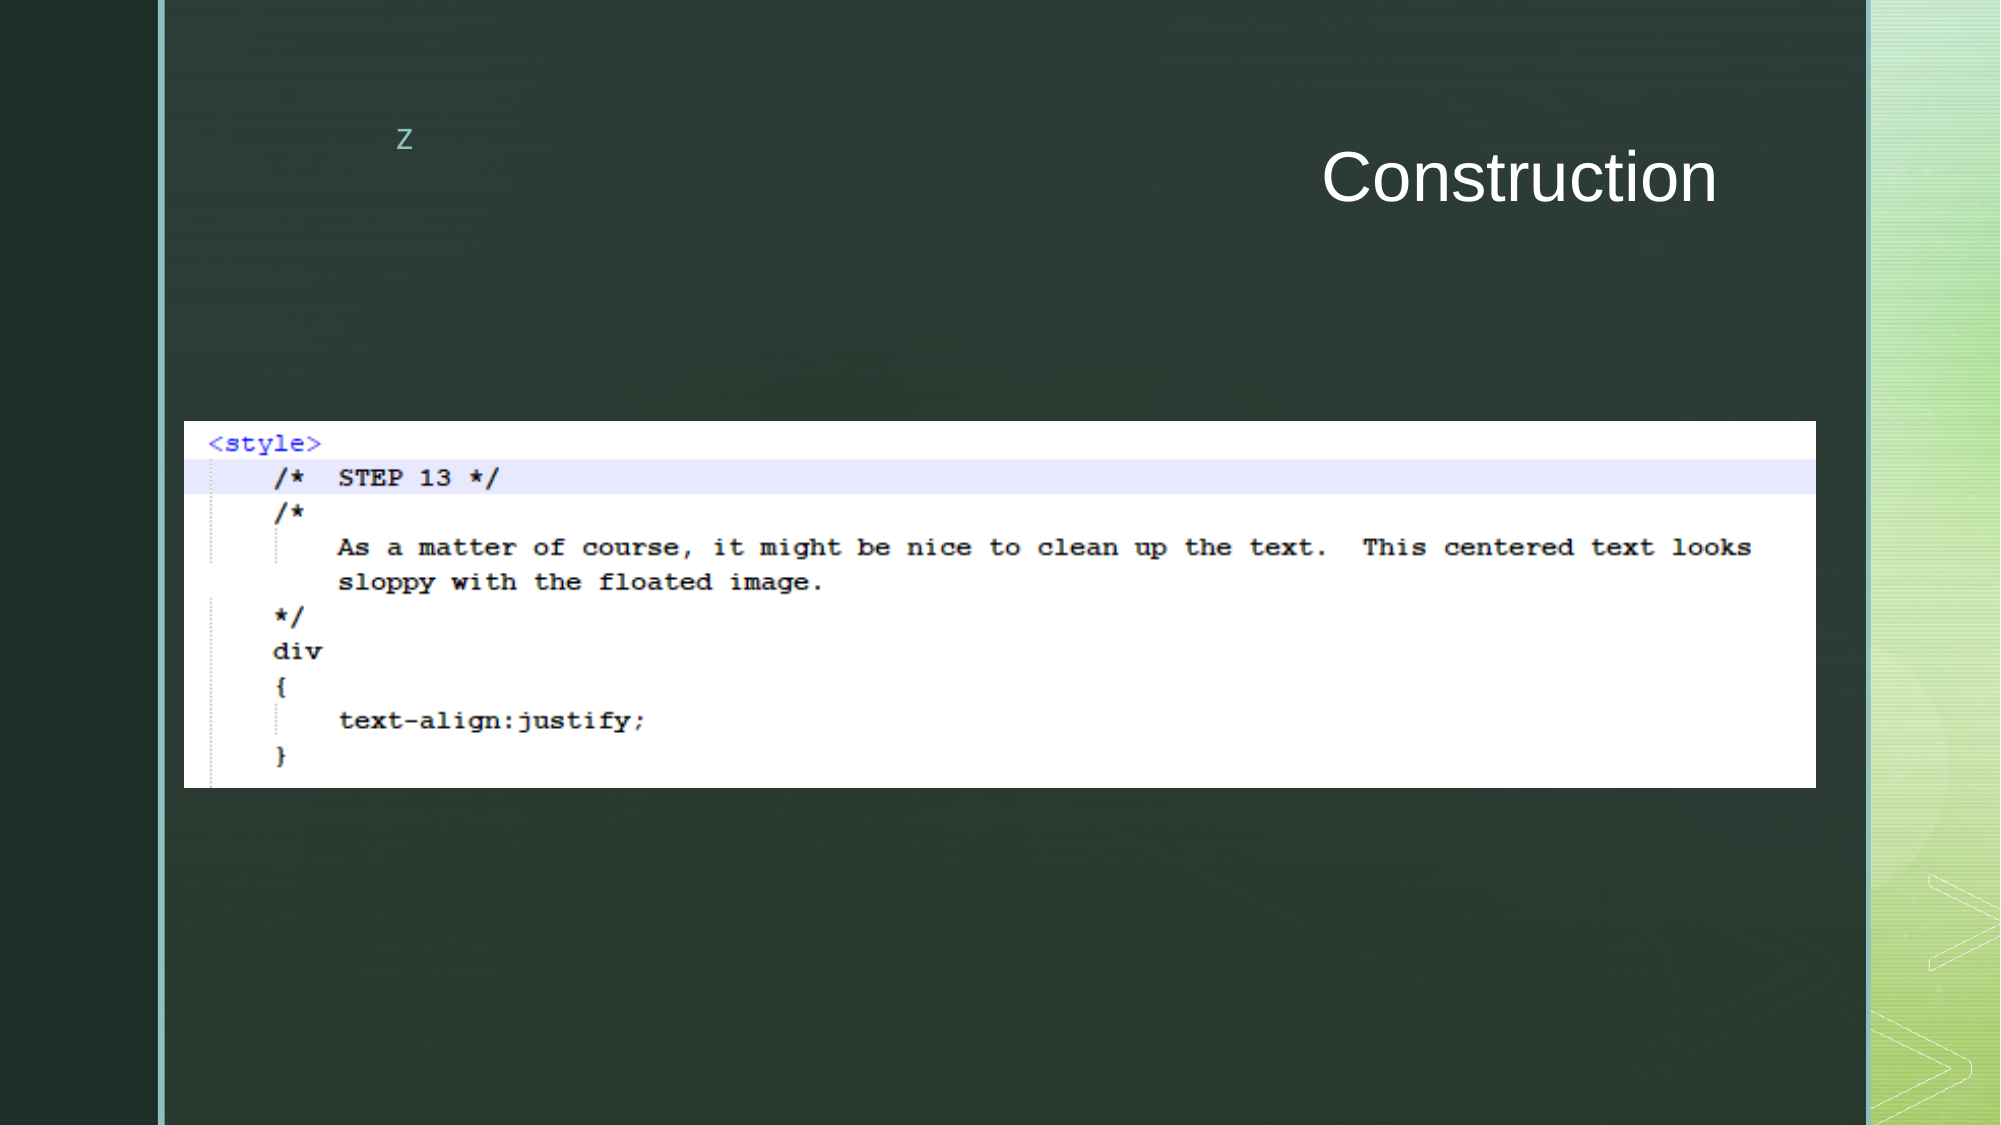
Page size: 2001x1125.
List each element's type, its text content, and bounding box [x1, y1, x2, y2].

title Construction [428, 132, 1734, 310]
picture [1871, 0, 2001, 1125]
picture [184, 421, 1816, 788]
